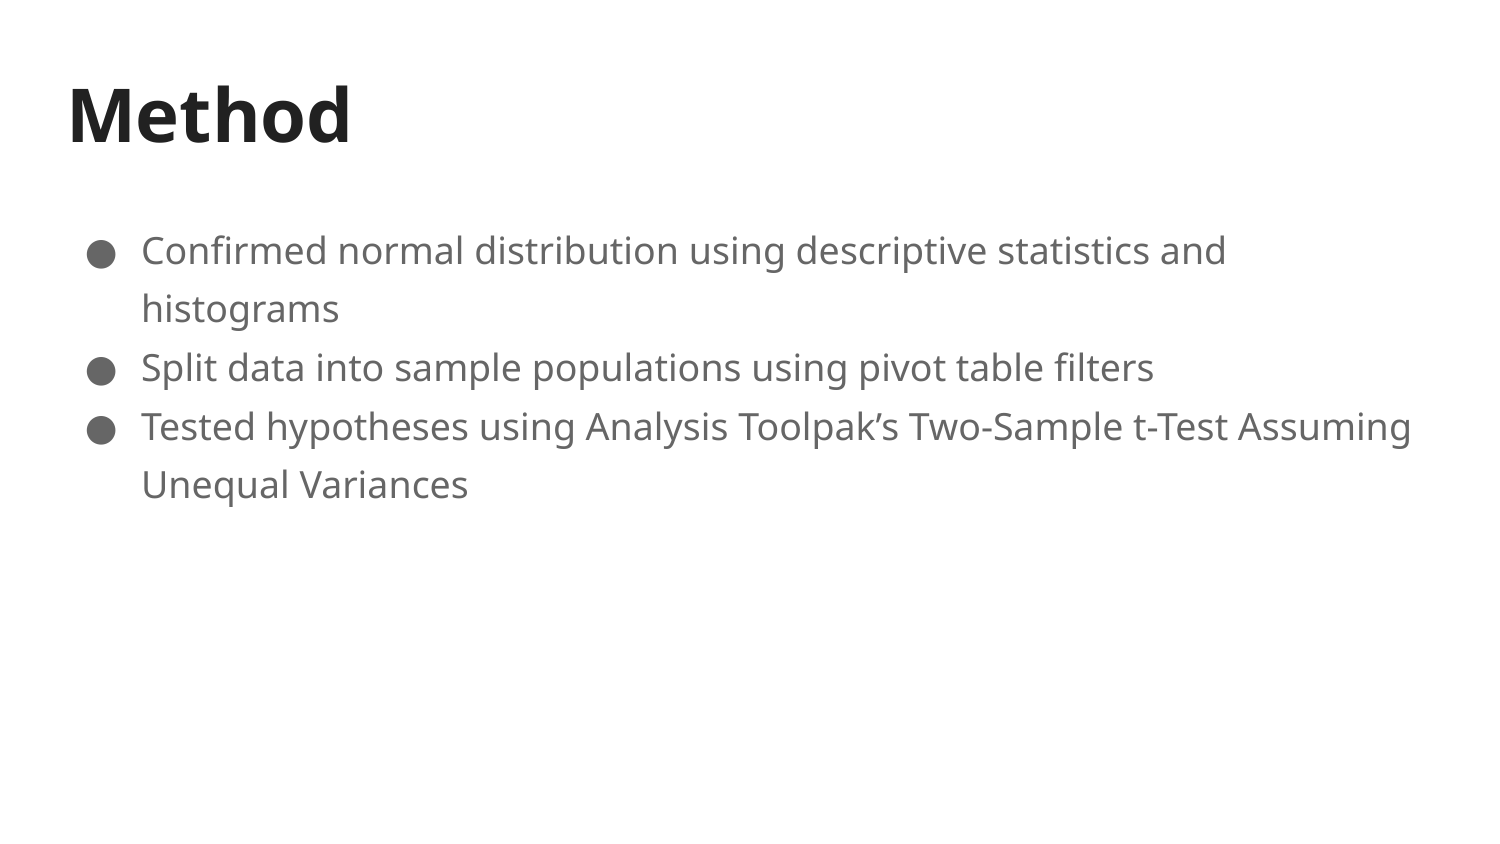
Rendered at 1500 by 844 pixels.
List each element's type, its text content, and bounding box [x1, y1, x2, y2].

title Method [51, 48, 1449, 180]
list Confirmed normal distribution using descriptive statistics and histograms Split data into sample populations using pivot table filters Tested hypotheses using Analysis Toolpak’s Two-Sample t-Test Assuming Unequal Variances [51, 201, 1449, 750]
